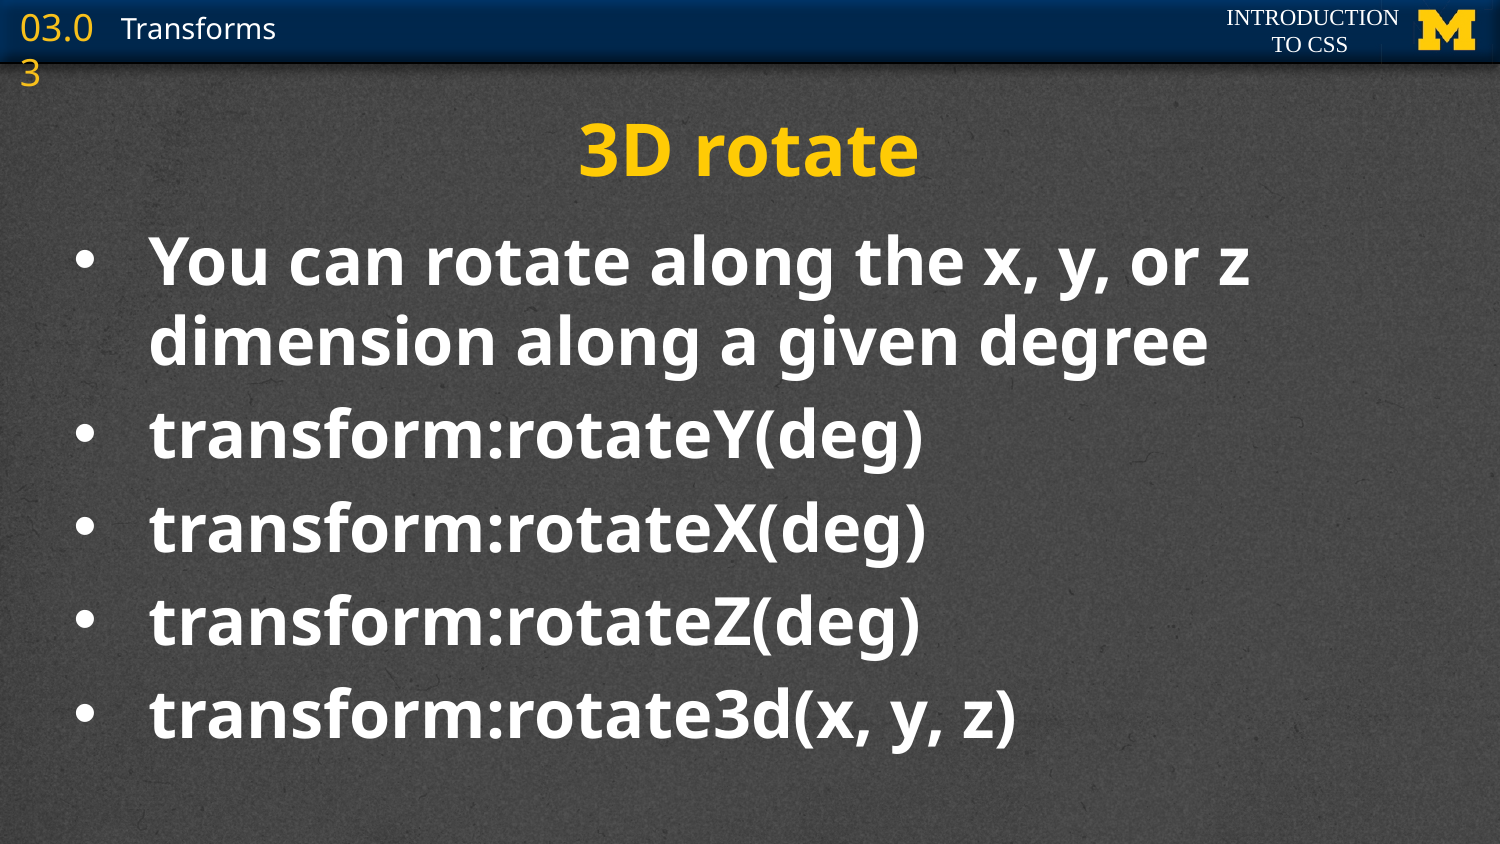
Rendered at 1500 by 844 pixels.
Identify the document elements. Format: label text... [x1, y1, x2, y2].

title 3D rotate [58, 96, 1442, 211]
list You can rotate along the x, y, or z dimension along a given degree transform:rotateY(deg) transform:rotateX(deg) transform:rotateZ(deg) transform:rotate3d(x, y, z) [58, 211, 1442, 796]
picture [0, 0, 1500, 844]
